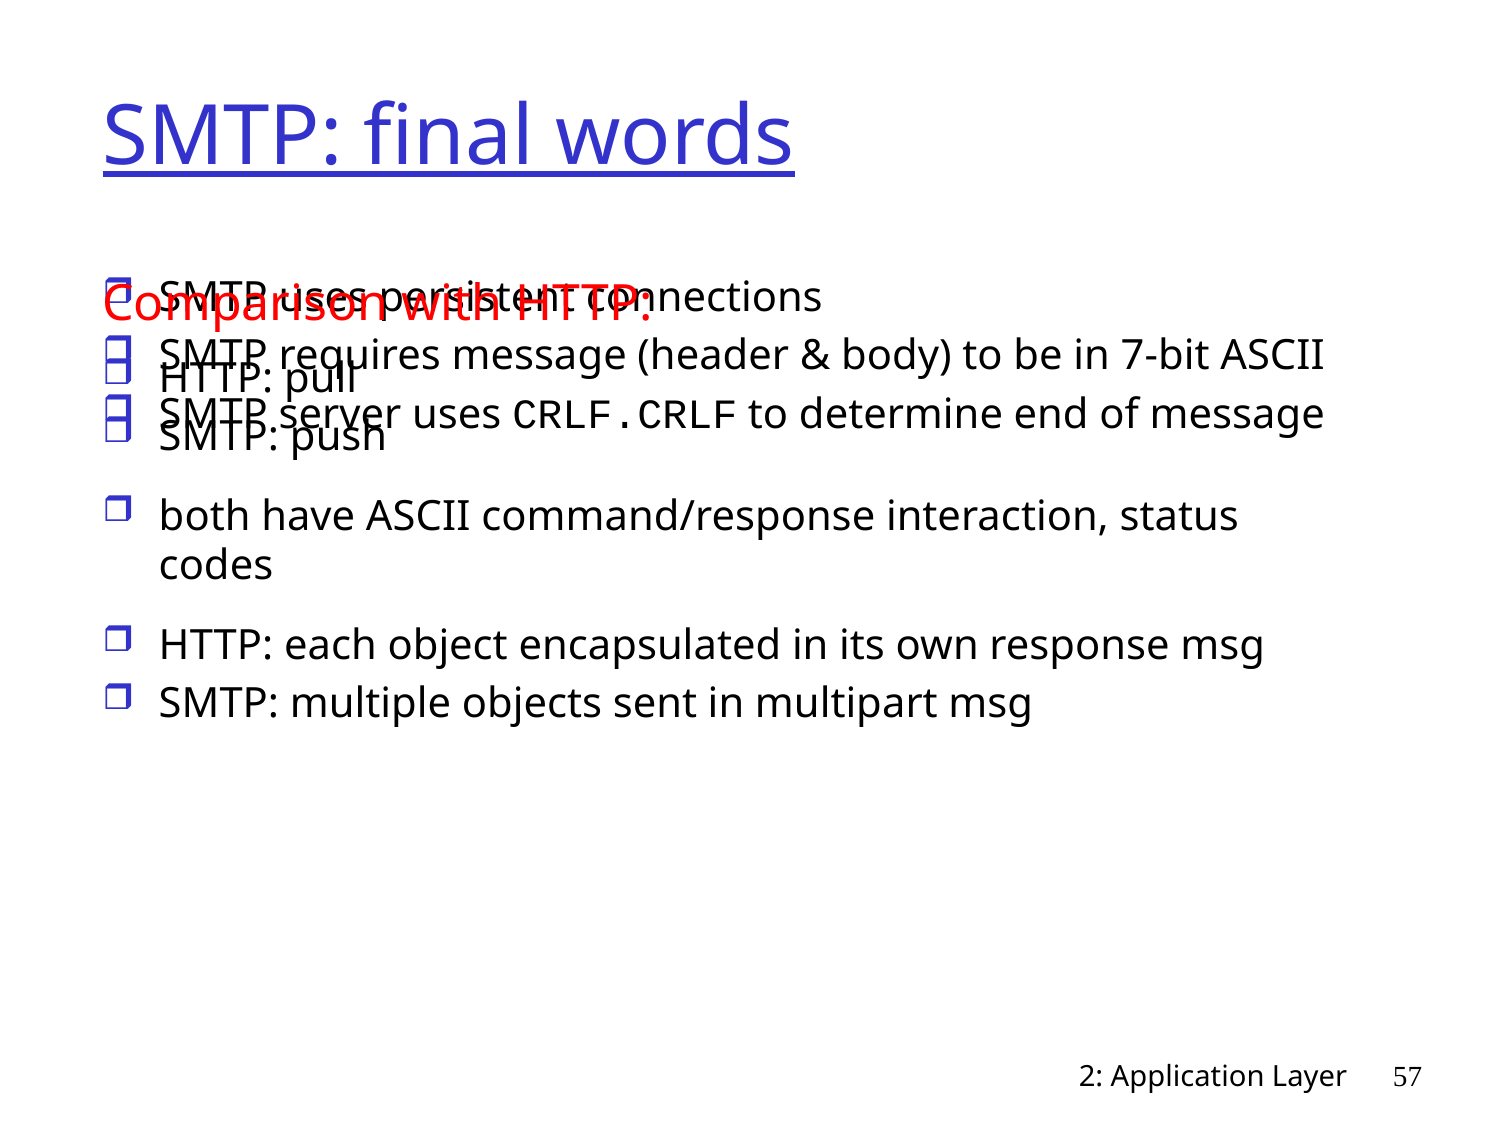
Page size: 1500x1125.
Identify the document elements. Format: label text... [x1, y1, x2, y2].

title SMTP: final words [87, 37, 1363, 226]
list Comparison with HTTP: HTTP: pull SMTP: push both have ASCII command/response interaction, status codes HTTP: each object encapsulated in its own response msg SMTP: multiple objects sent in multipart msg [87, 262, 1363, 1026]
footer 2: Application Layer [887, 1049, 1362, 1125]
slide_number 57 [1362, 1049, 1438, 1125]
